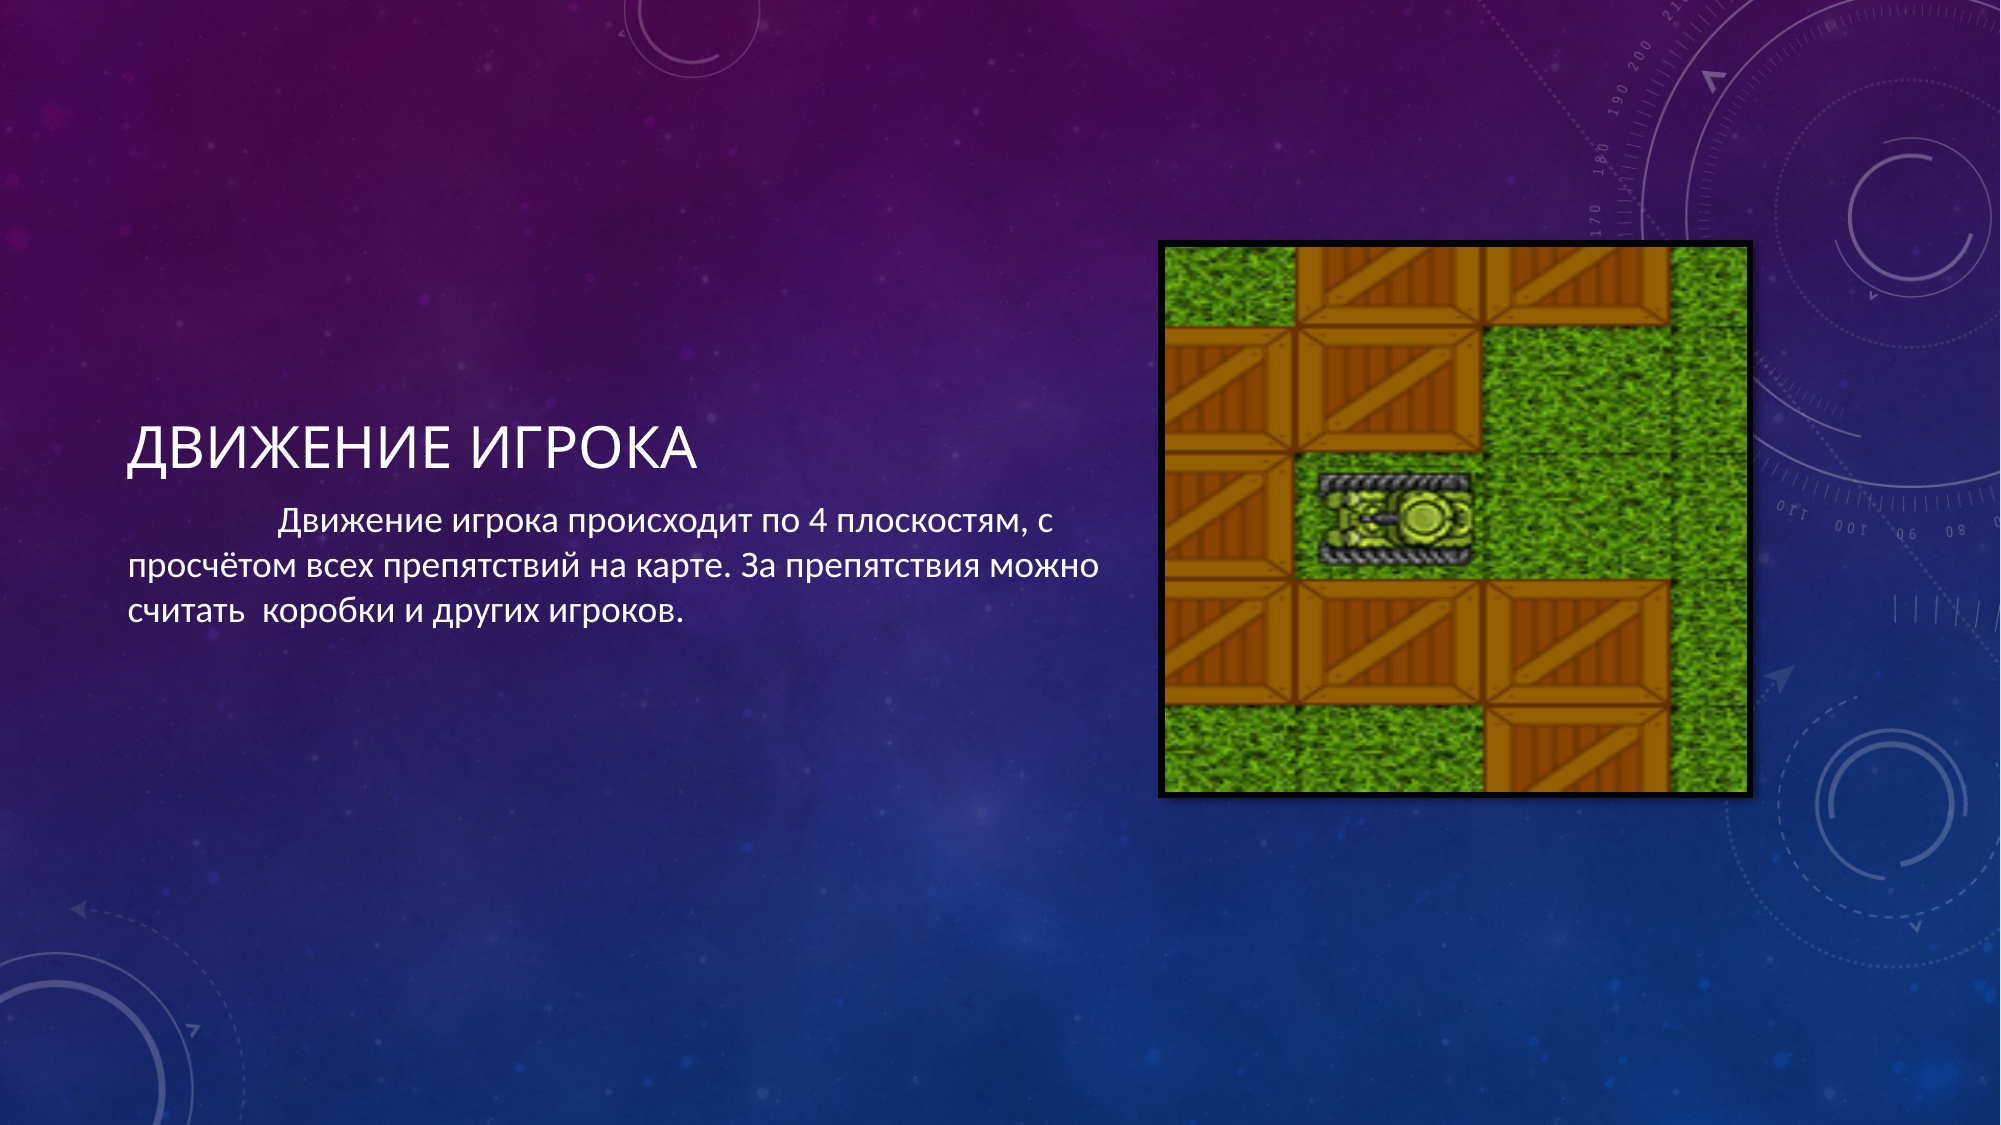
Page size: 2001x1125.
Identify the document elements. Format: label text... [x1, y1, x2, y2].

list Движение игрока происходит по 4 плоскостям, с просчётом всех препятствий на карте. За препятствия можно считать коробки и других игроков. [112, 487, 1124, 788]
picture [0, 0, 2001, 1125]
title Движение игрока [112, 262, 1124, 487]
